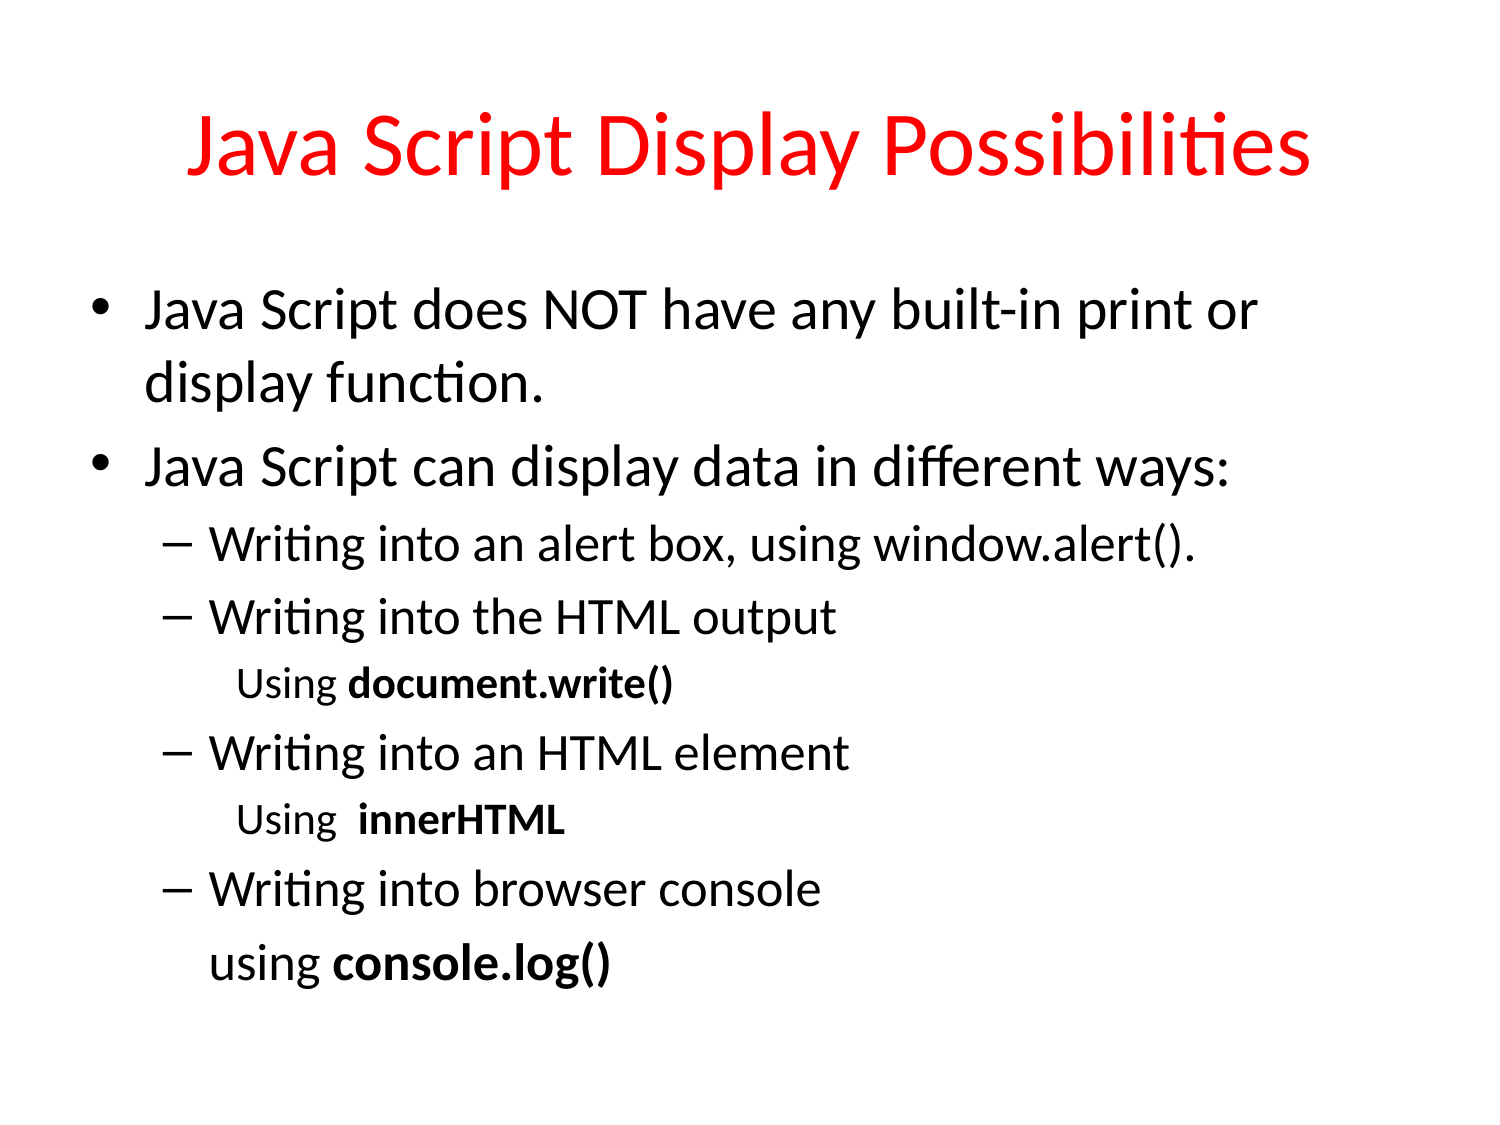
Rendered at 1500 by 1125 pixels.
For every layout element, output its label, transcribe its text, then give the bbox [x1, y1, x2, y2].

title Java Script Display Possibilities [75, 45, 1425, 233]
list Java Script does NOT have any built-in print or display function. Java Script can display data in different ways: Writing into an alert box, using window.alert(). Writing into the HTML output Using document.write() Writing into an HTML element Using innerHTML Writing into browser console using console.log() [75, 262, 1425, 1005]
